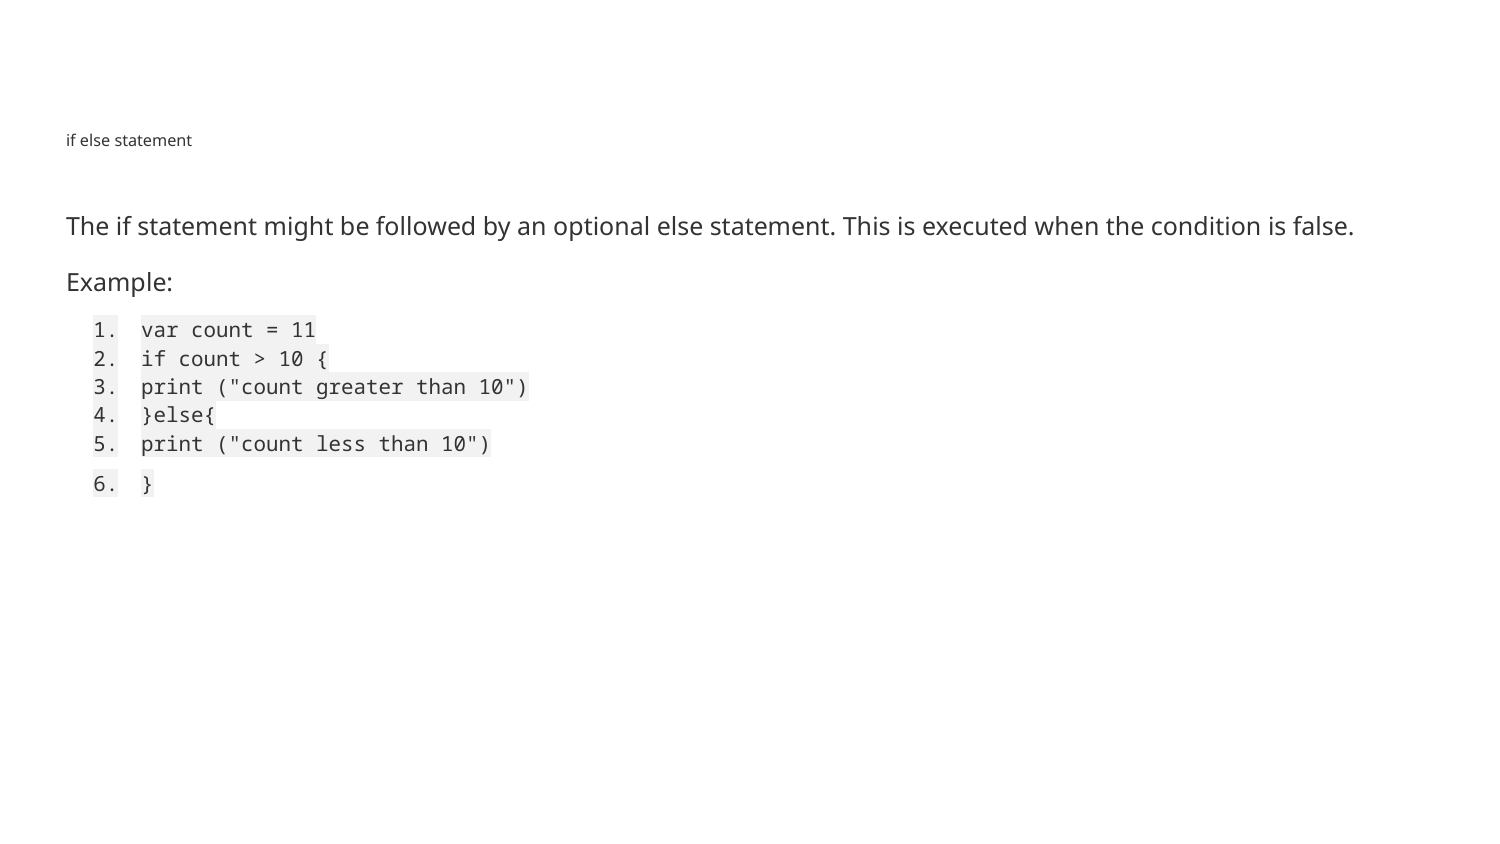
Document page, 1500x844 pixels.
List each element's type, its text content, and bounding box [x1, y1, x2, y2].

list The if statement might be followed by an optional else statement. This is executed when the condition is false. Example: var count = 11 if count > 10 { print ("count greater than 10") }else{ print ("count less than 10") } [51, 189, 1449, 750]
title if else statement [51, 72, 1449, 167]
